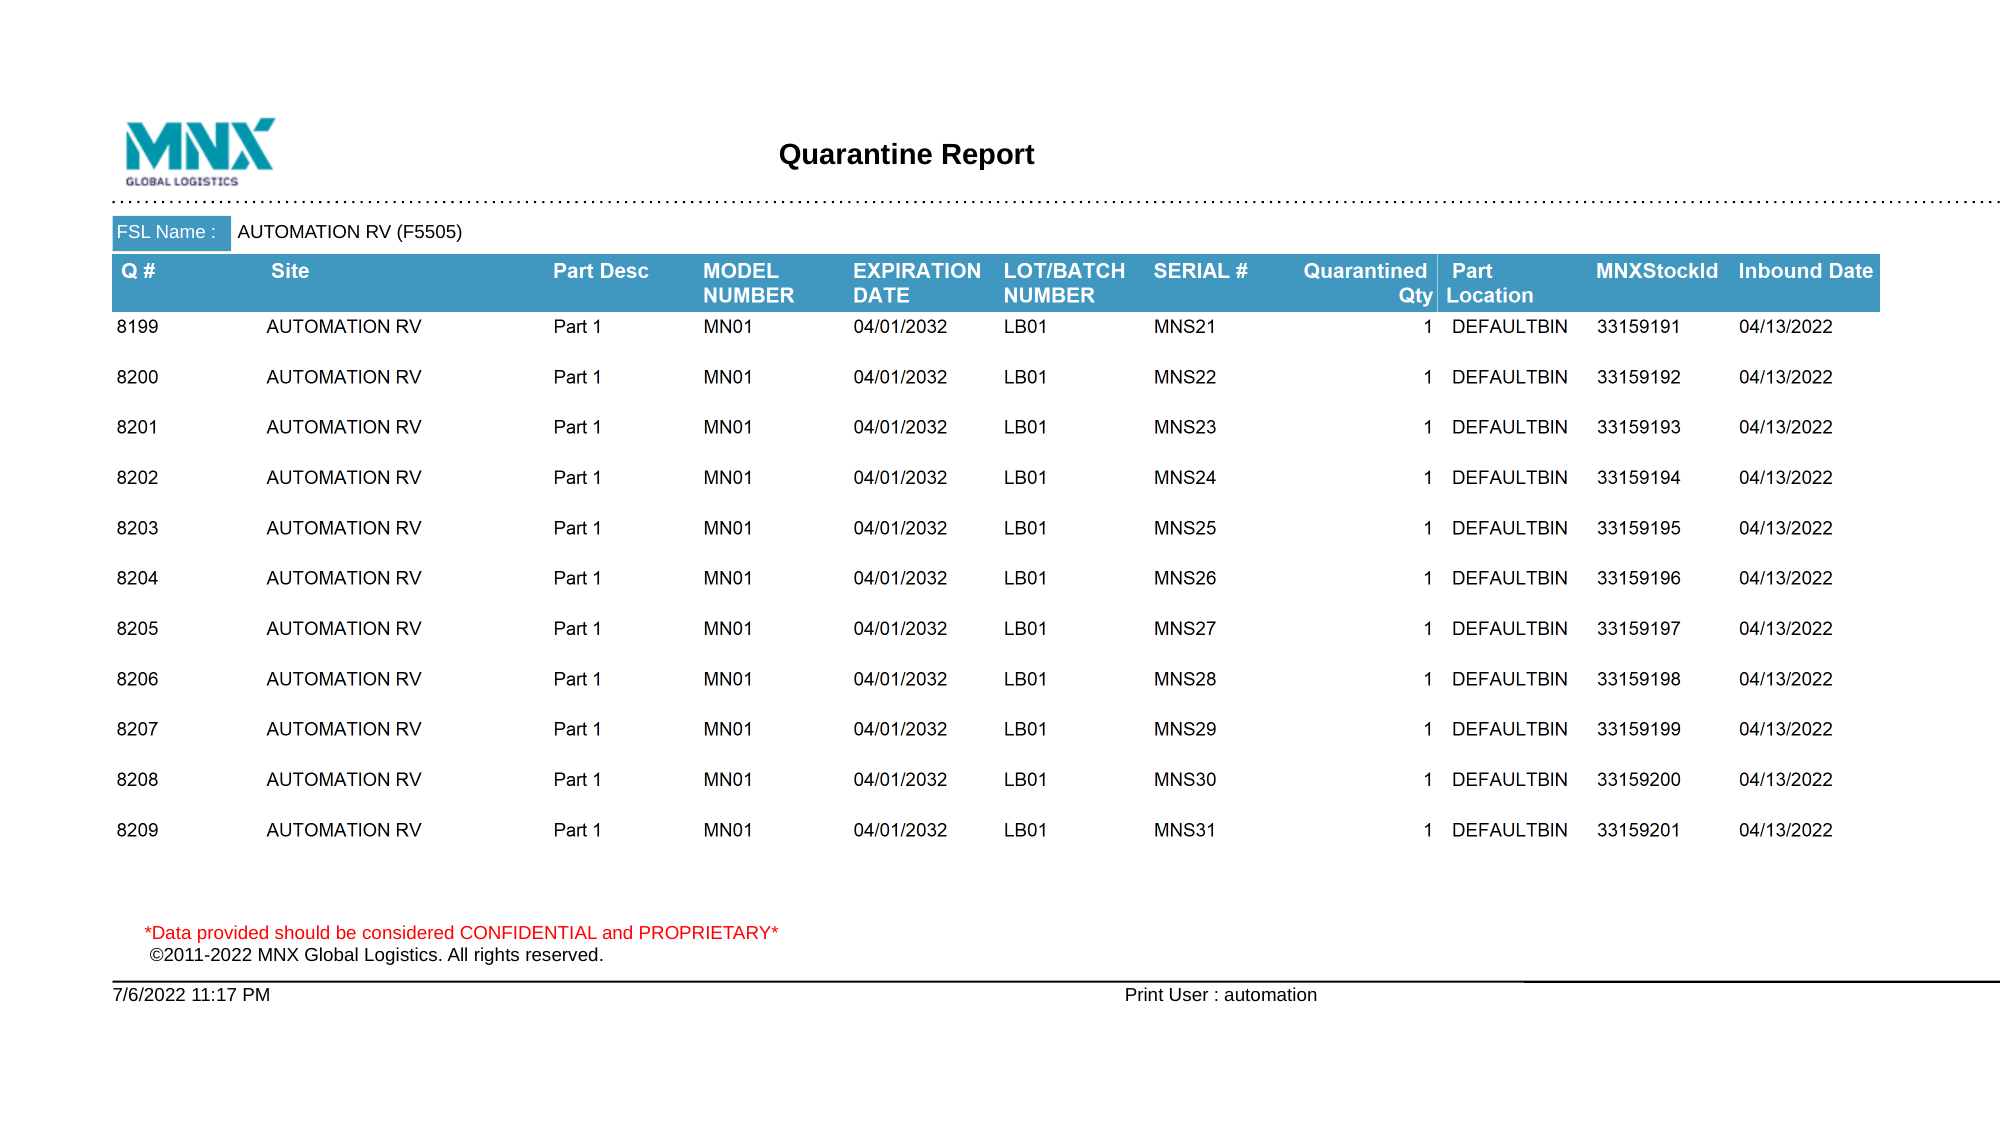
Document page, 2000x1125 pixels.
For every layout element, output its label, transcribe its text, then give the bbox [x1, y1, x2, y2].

text_box FSL Name : [112, 215, 232, 252]
text_box *Data provided should be considered CONFIDENTIAL and PROPRIETARY* [144, 920, 1158, 942]
picture [112, 115, 323, 188]
text_box 7/6/2022 11:17 PM [112, 983, 343, 1013]
text_box Quarantine Report [562, 131, 1252, 173]
picture [112, 254, 1880, 866]
text_box ©2011-2022 MNX Global Logistics. All rights reserved. [144, 942, 1158, 964]
text_box AUTOMATION RV (F5505) [233, 215, 669, 251]
text_box Print User : automation [1055, 983, 1387, 1013]
